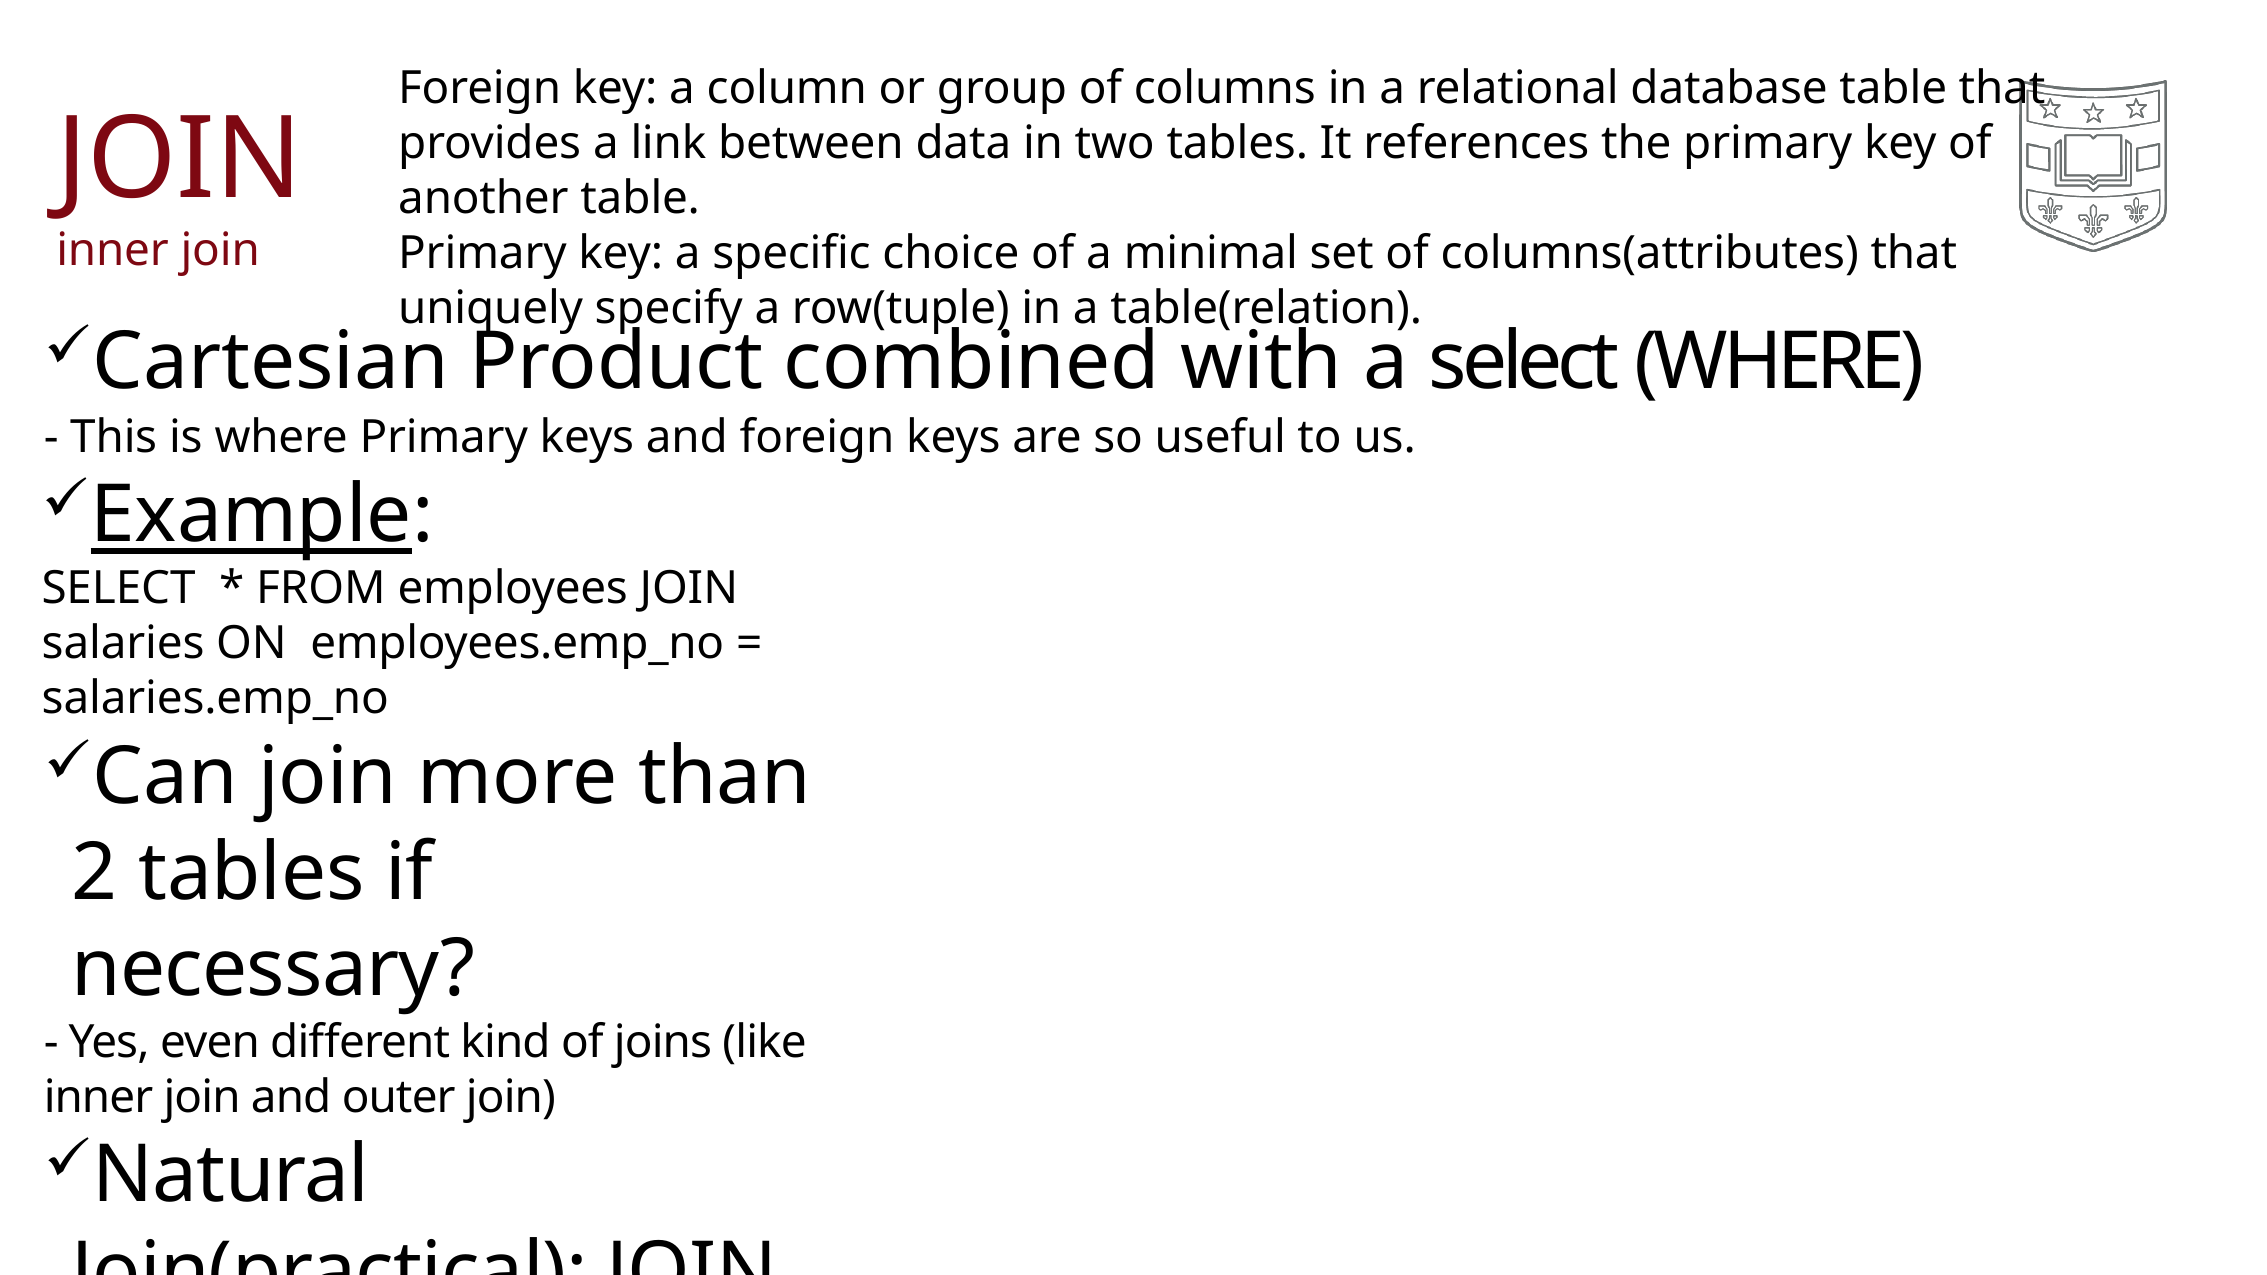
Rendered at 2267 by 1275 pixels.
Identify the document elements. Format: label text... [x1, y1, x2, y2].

text_box Cartesian Product combined with a select (WHERE) - This is where Primary keys and foreign keys are so useful to us. Example: SELECT * FROM employees JOIN salaries ON employees.emp_no = salaries.emp_no Can join more than 2 tables if necessary? - Yes, even different kind of joins (like inner join and outer join) Natural Join(practical): JOIN with PROJECT Equijoin(default): duplicated content in result For inner join, it is communicative while for outer not [41, 306, 2121, 1275]
title JOIN inner join [54, 80, 383, 296]
text_box Foreign key: a column or group of columns in a relational database table that provides a link between data in two tables. It references the primary key of another table. Primary key: a specific choice of a minimal set of columns(attributes) that uniquely specify a row(tuple) in a table(relation). [383, 50, 2121, 340]
picture [2121, 80, 2167, 252]
